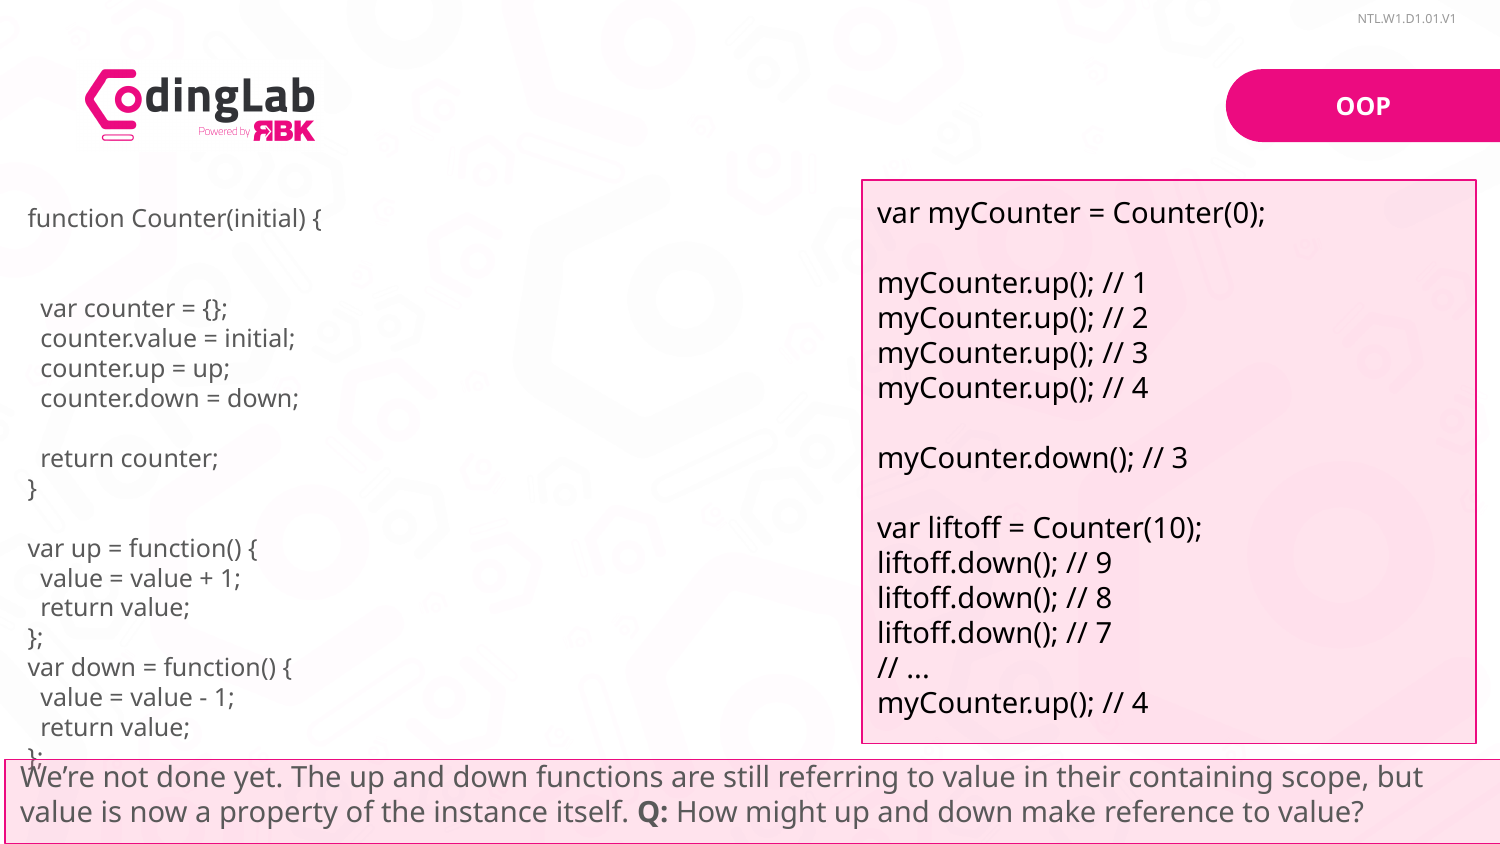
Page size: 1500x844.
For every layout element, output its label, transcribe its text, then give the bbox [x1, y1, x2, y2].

text_box NTL.W1.D1.01.V1 [1342, 0, 1489, 35]
text_box [1225, 82, 1234, 129]
text_box function Counter(initial) { var counter = {}; counter.value = initial; counter.up = up; counter.down = down; return counter; } var up = function() { value = value + 1; return value; }; var down = function() { value = value - 1; return value; }; [12, 187, 738, 759]
text_box var myCounter = Counter(0); myCounter.up(); // 1 myCounter.up(); // 2 myCounter.up(); // 3 myCounter.up(); // 4 myCounter.down(); // 3 var liftoff = Counter(10); liftoff.down(); // 9 liftoff.down(); // 8 liftoff.down(); // 7 // ... myCounter.up(); // 4 [862, 179, 1477, 744]
picture [0, 0, 1500, 844]
text_box OOP [1234, 75, 1493, 136]
text_box We’re not done yet. The up and down functions are still referring to value in their containing scope, but value is now a property of the instance itself. Q: How might up and down make reference to value? [5, 759, 1500, 844]
text_box [1242, 69, 1500, 143]
